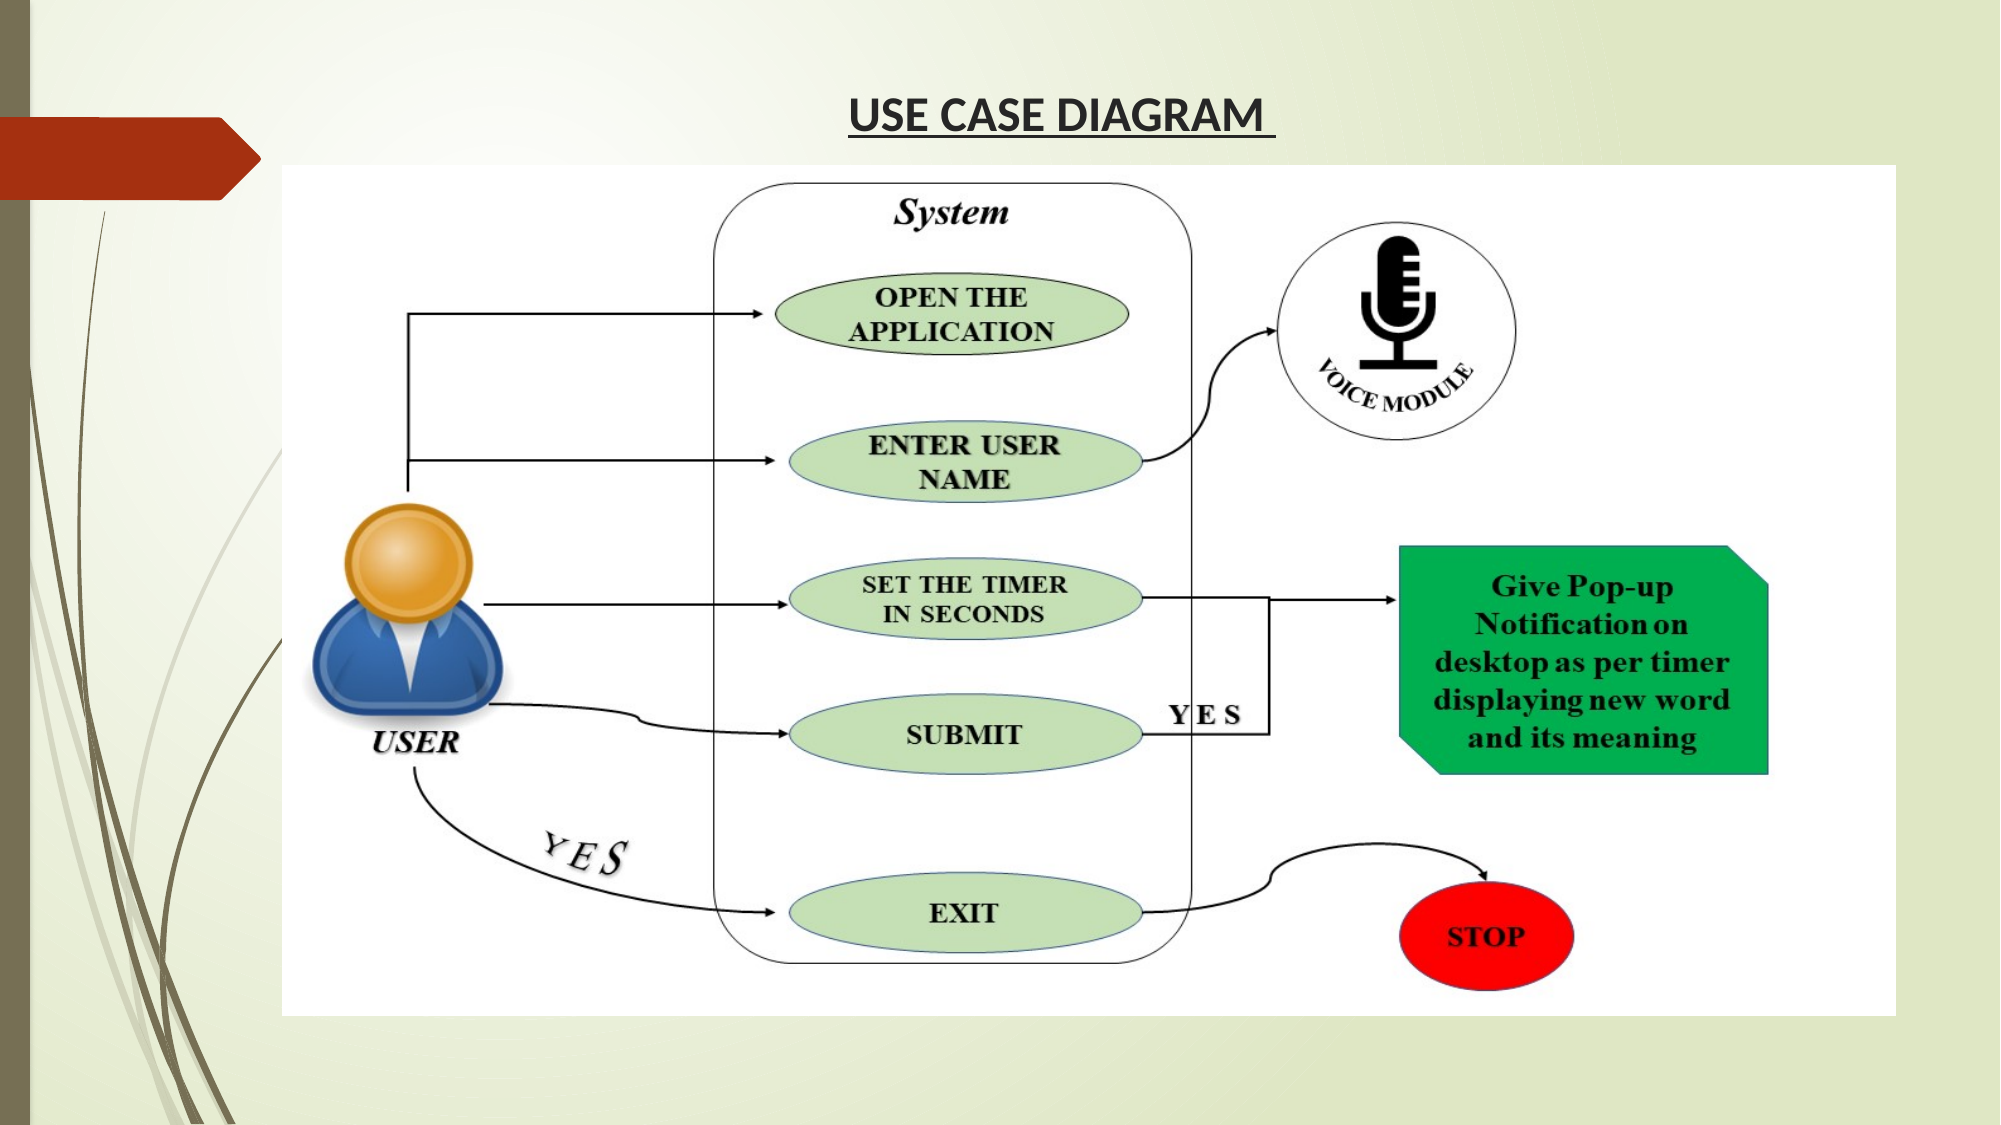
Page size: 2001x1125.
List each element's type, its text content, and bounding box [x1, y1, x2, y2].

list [282, 165, 1896, 1016]
title USE CASE DIAGRAM [331, 74, 1794, 165]
